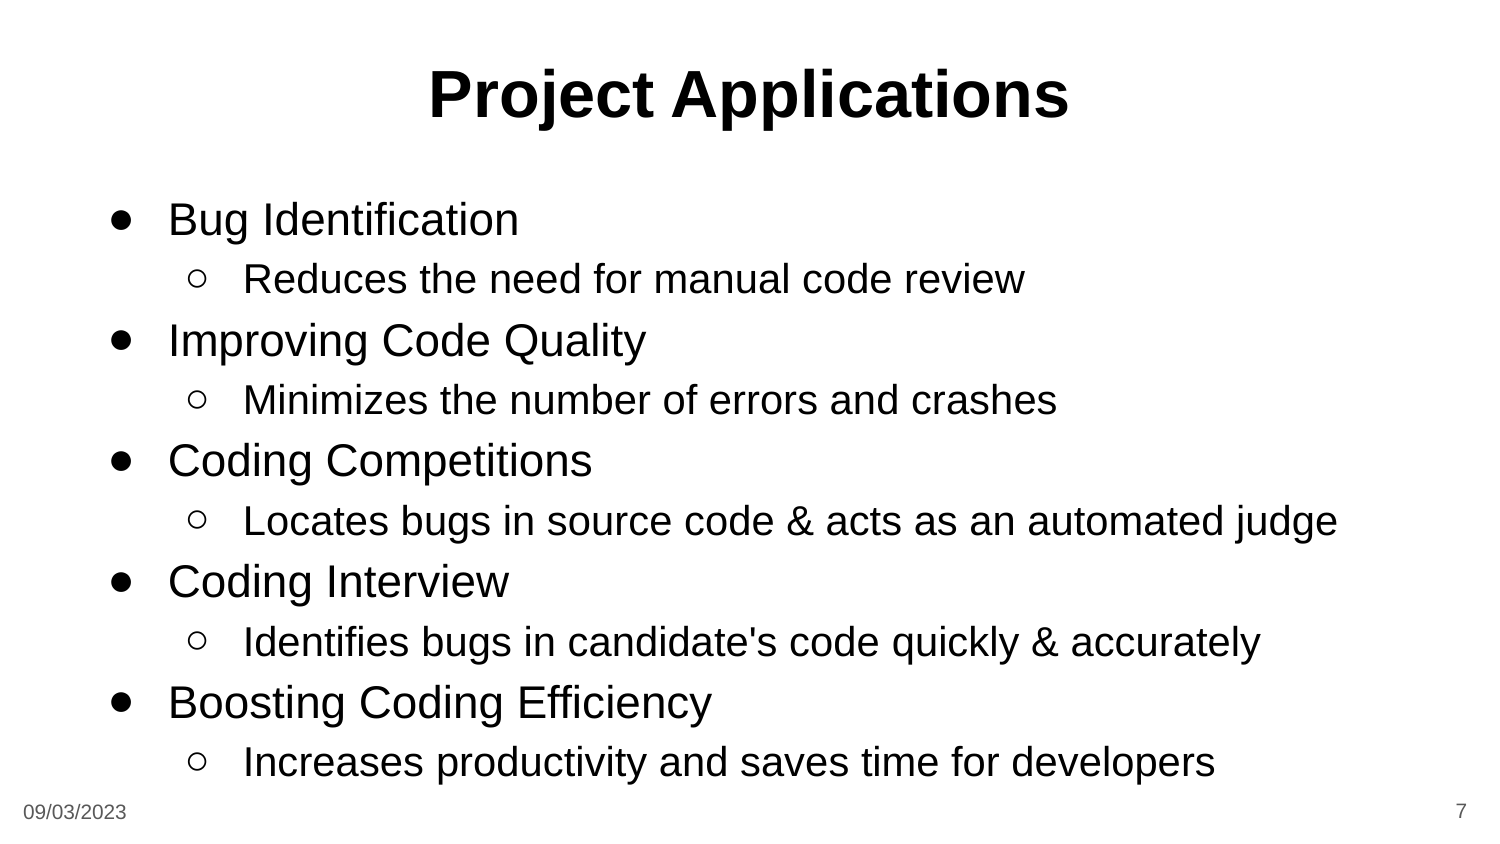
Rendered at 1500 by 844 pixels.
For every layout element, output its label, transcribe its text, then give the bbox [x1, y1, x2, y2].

title Project Applications [51, 35, 1449, 153]
list Bug Identification Reduces the need for manual code review Improving Code Quality Minimizes the number of errors and crashes Coding Competitions Locates bugs in source code & acts as an automated judge Coding Interview Identifies bugs in candidate's code quickly & accurately Boosting Coding Efficiency Increases productivity and saves time for developers [78, 166, 1462, 812]
slide_number 7 [1339, 777, 1483, 842]
